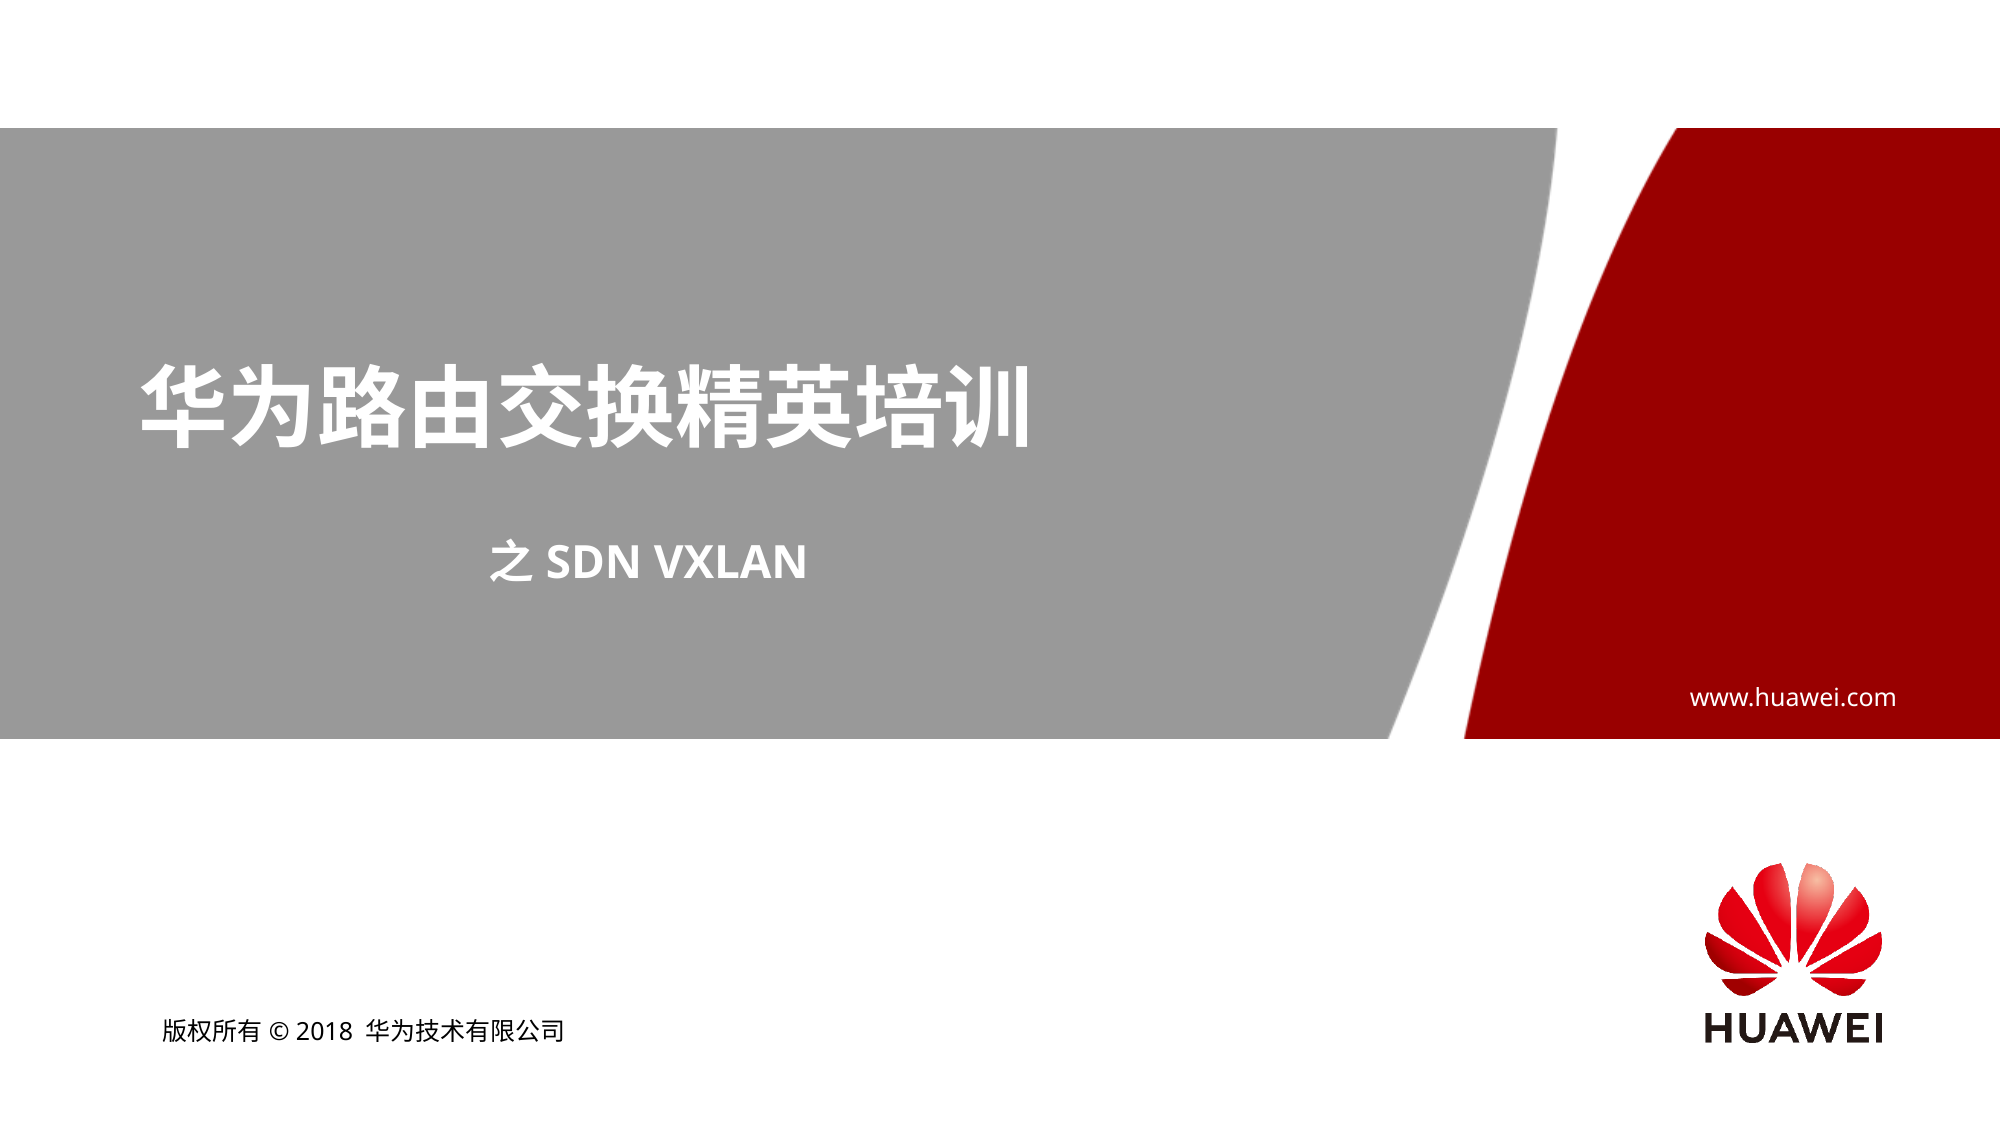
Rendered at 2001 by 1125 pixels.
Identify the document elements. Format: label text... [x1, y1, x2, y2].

picture [0, 128, 2000, 739]
text_box 华为路由交换精英培训 [123, 356, 1174, 453]
text_box 之SDN VXLAN [123, 503, 1174, 579]
picture [1705, 863, 1882, 1043]
